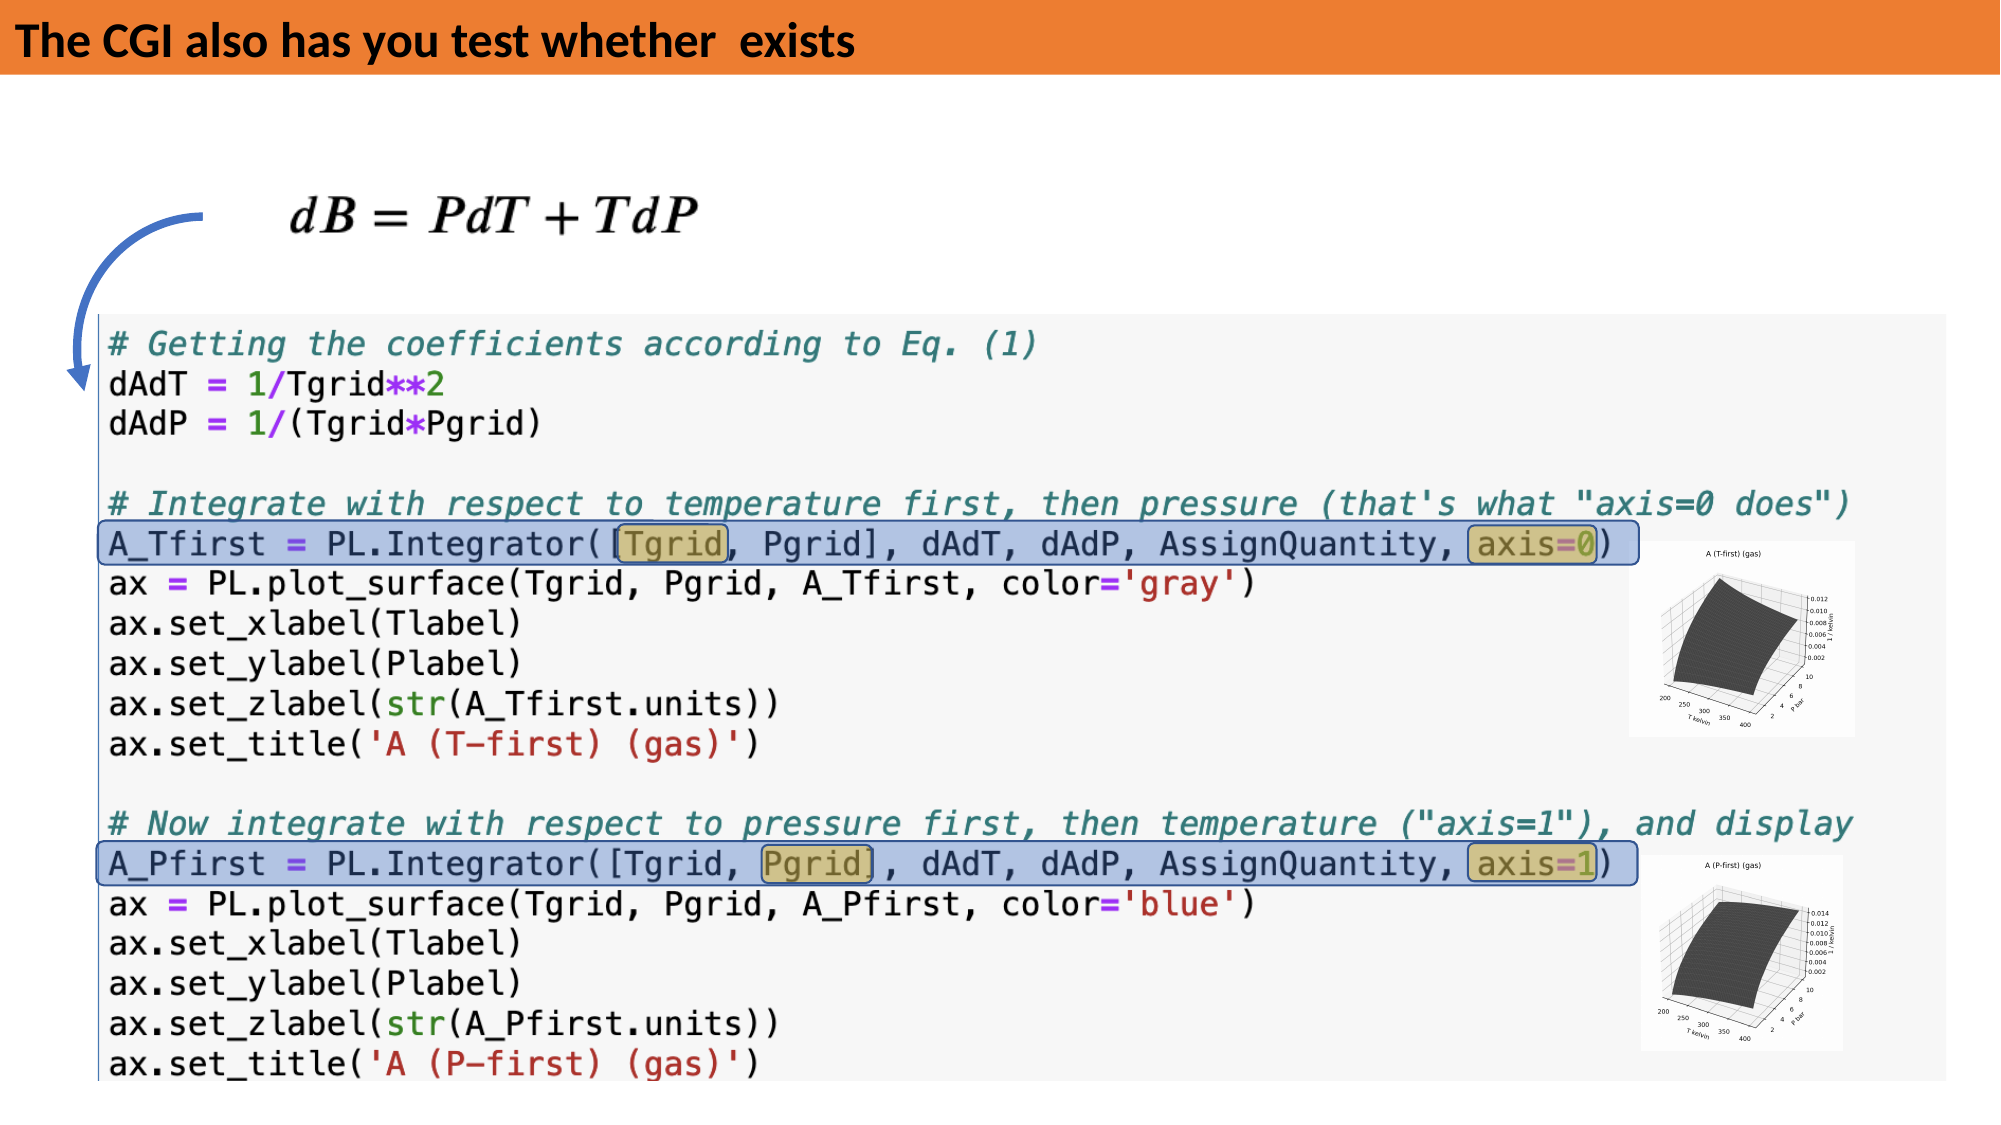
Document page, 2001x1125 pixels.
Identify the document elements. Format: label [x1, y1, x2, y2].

text_box [1467, 525, 1597, 882]
picture [97, 314, 1947, 1081]
text_box [74, 216, 204, 392]
text_box [97, 520, 1639, 565]
text_box [96, 841, 1638, 886]
picture [97, 565, 1467, 841]
picture [202, 148, 728, 285]
